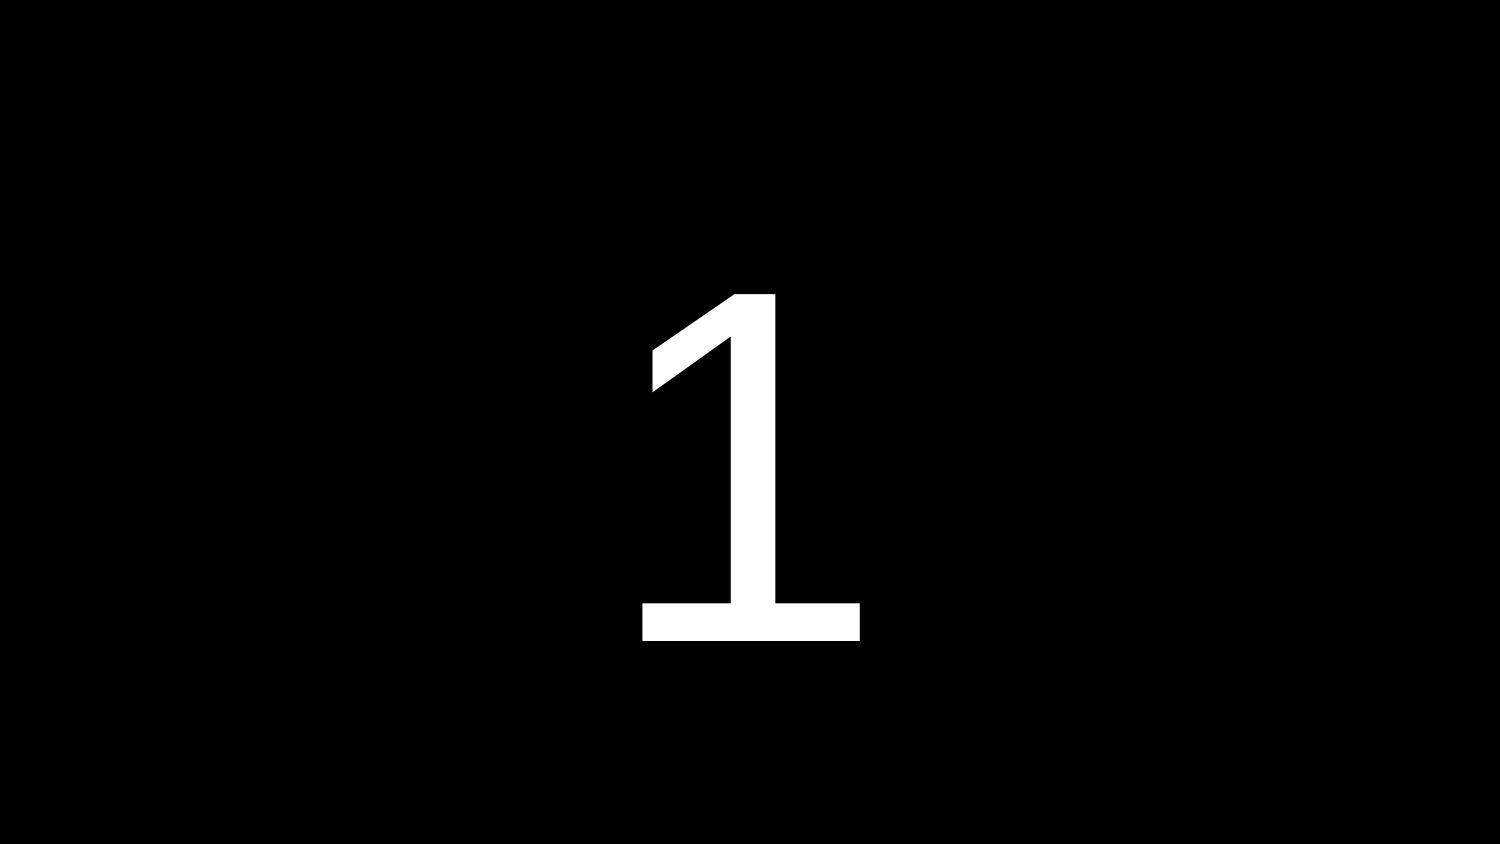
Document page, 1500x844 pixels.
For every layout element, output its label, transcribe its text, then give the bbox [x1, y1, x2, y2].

title 1 [413, 233, 1077, 757]
